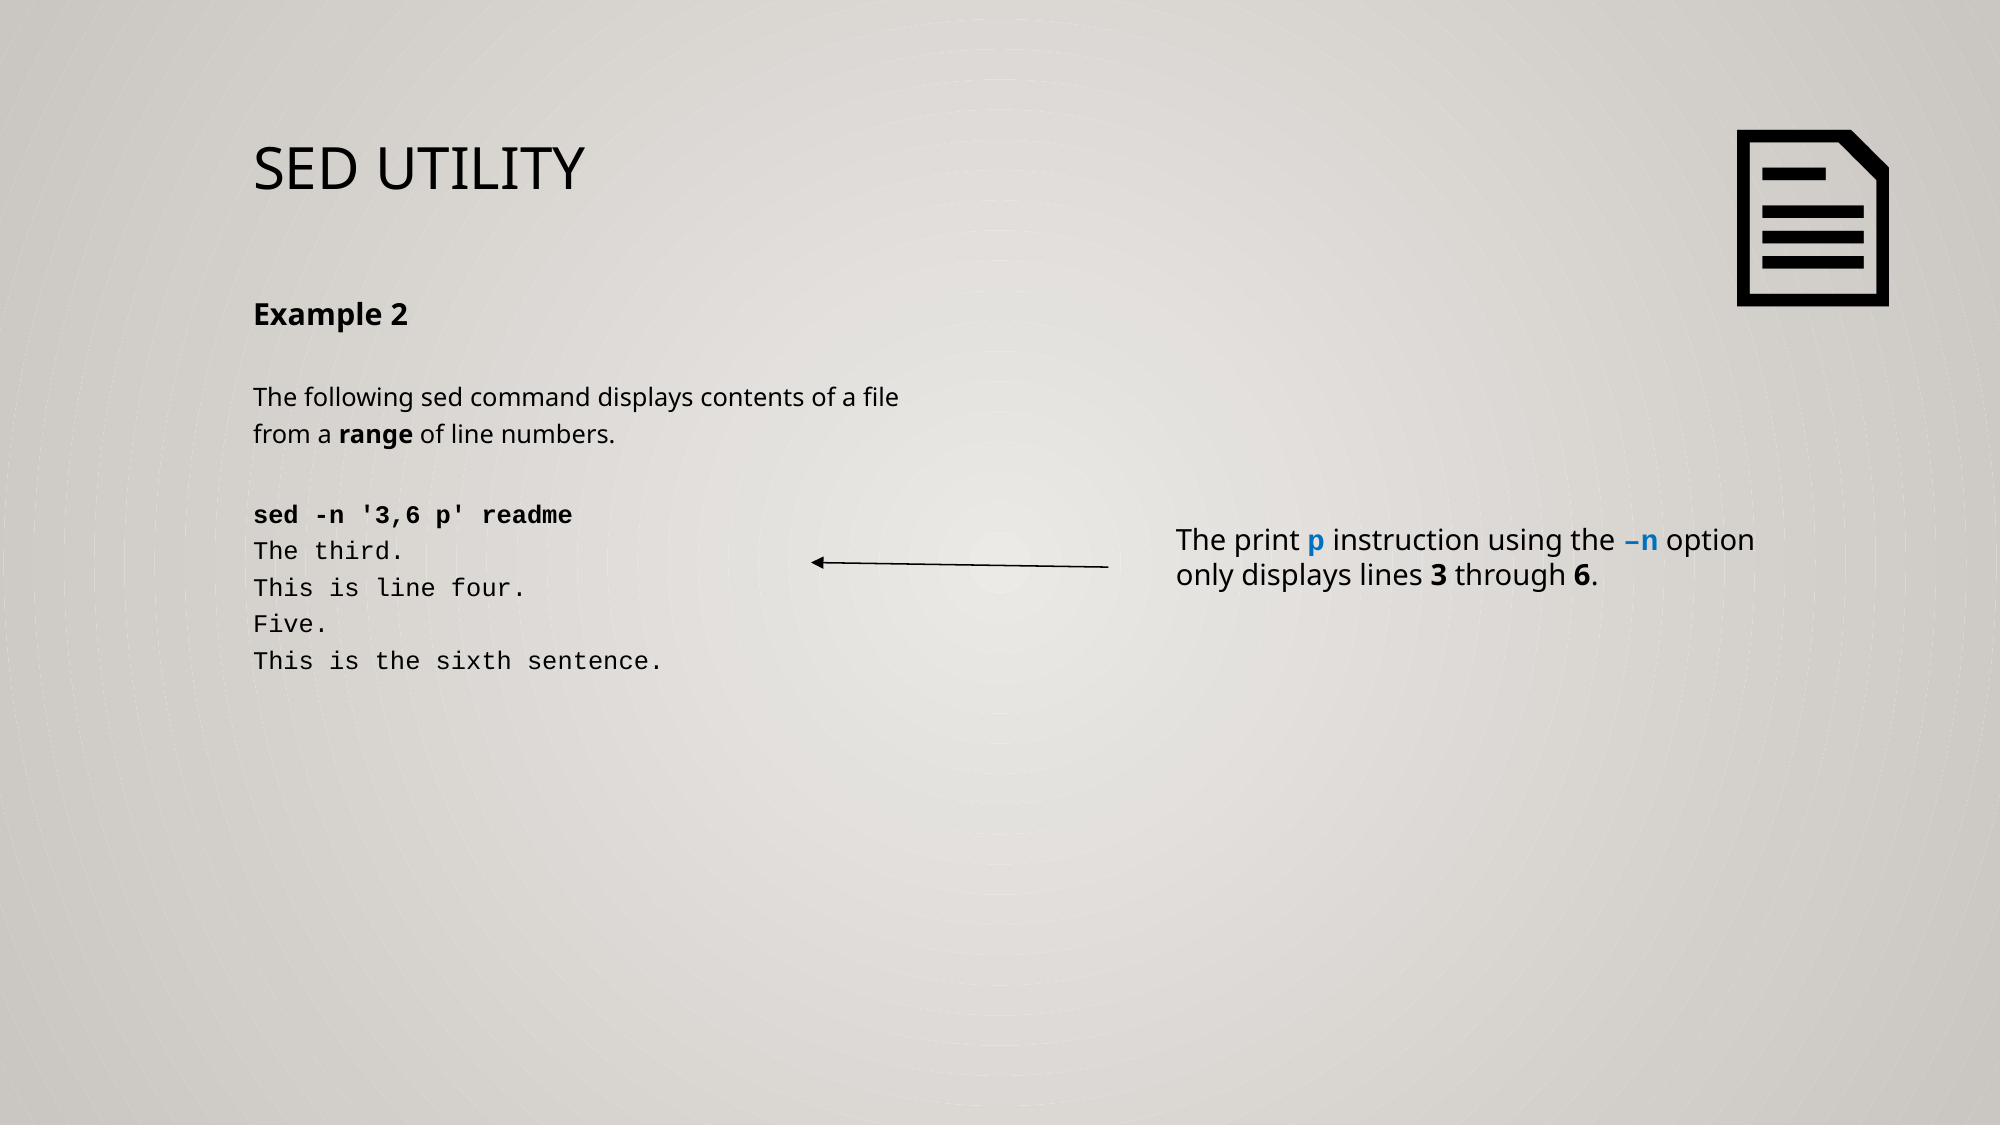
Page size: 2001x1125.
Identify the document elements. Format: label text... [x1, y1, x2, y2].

list Example 2 The following sed command displays contents of a file from a range of line numbers. sed -n '3,6 p' readme The third. This is line four. Five. This is the sixth sentence. [238, 279, 1175, 1061]
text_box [810, 562, 1109, 568]
picture [1737, 117, 1890, 319]
text_box The print p instruction using the –n option only displays lines 3 through 6. [1161, 514, 1884, 599]
title Sed utility [238, 131, 1737, 305]
